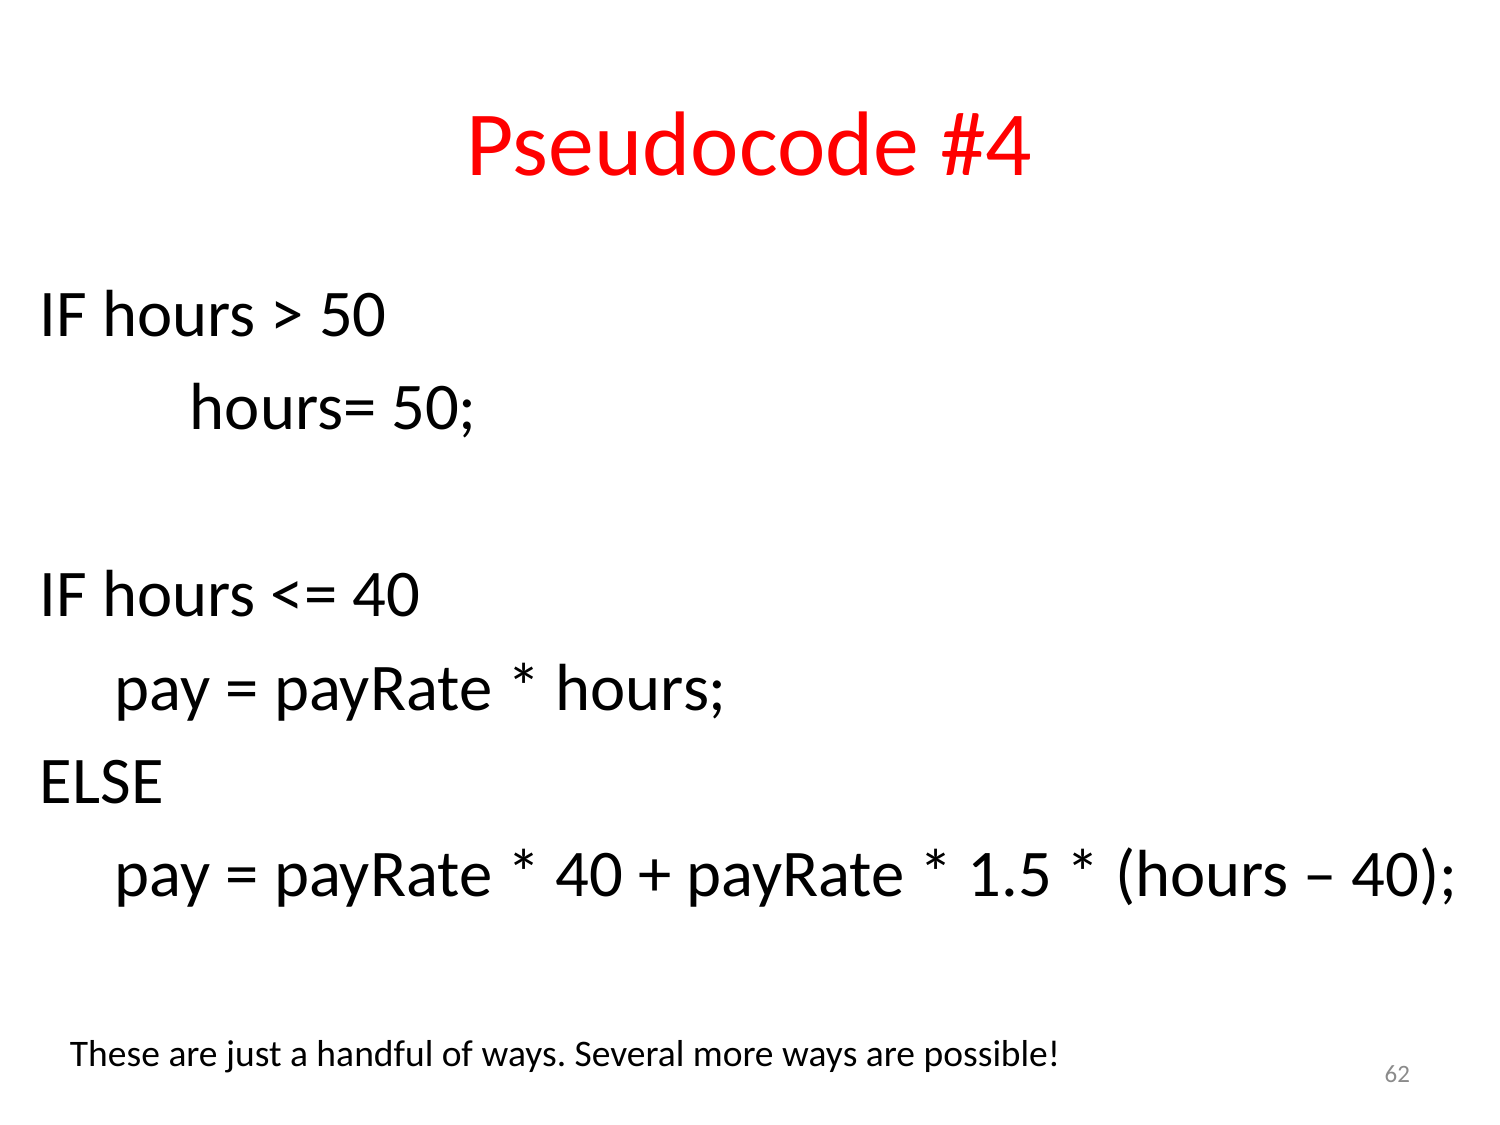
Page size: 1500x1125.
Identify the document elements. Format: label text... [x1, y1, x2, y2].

slide_number 62 [1074, 1042, 1425, 1103]
text_box These are just a handful of ways. Several more ways are possible! [55, 1021, 1085, 1082]
list IF hours > 50 hours= 50; IF hours <= 40 pay = payRate * hours; ELSE pay = payRate * 40 + payRate * 1.5 * (hours – 40); [24, 262, 1488, 1005]
title Pseudocode #4 [75, 45, 1425, 233]
